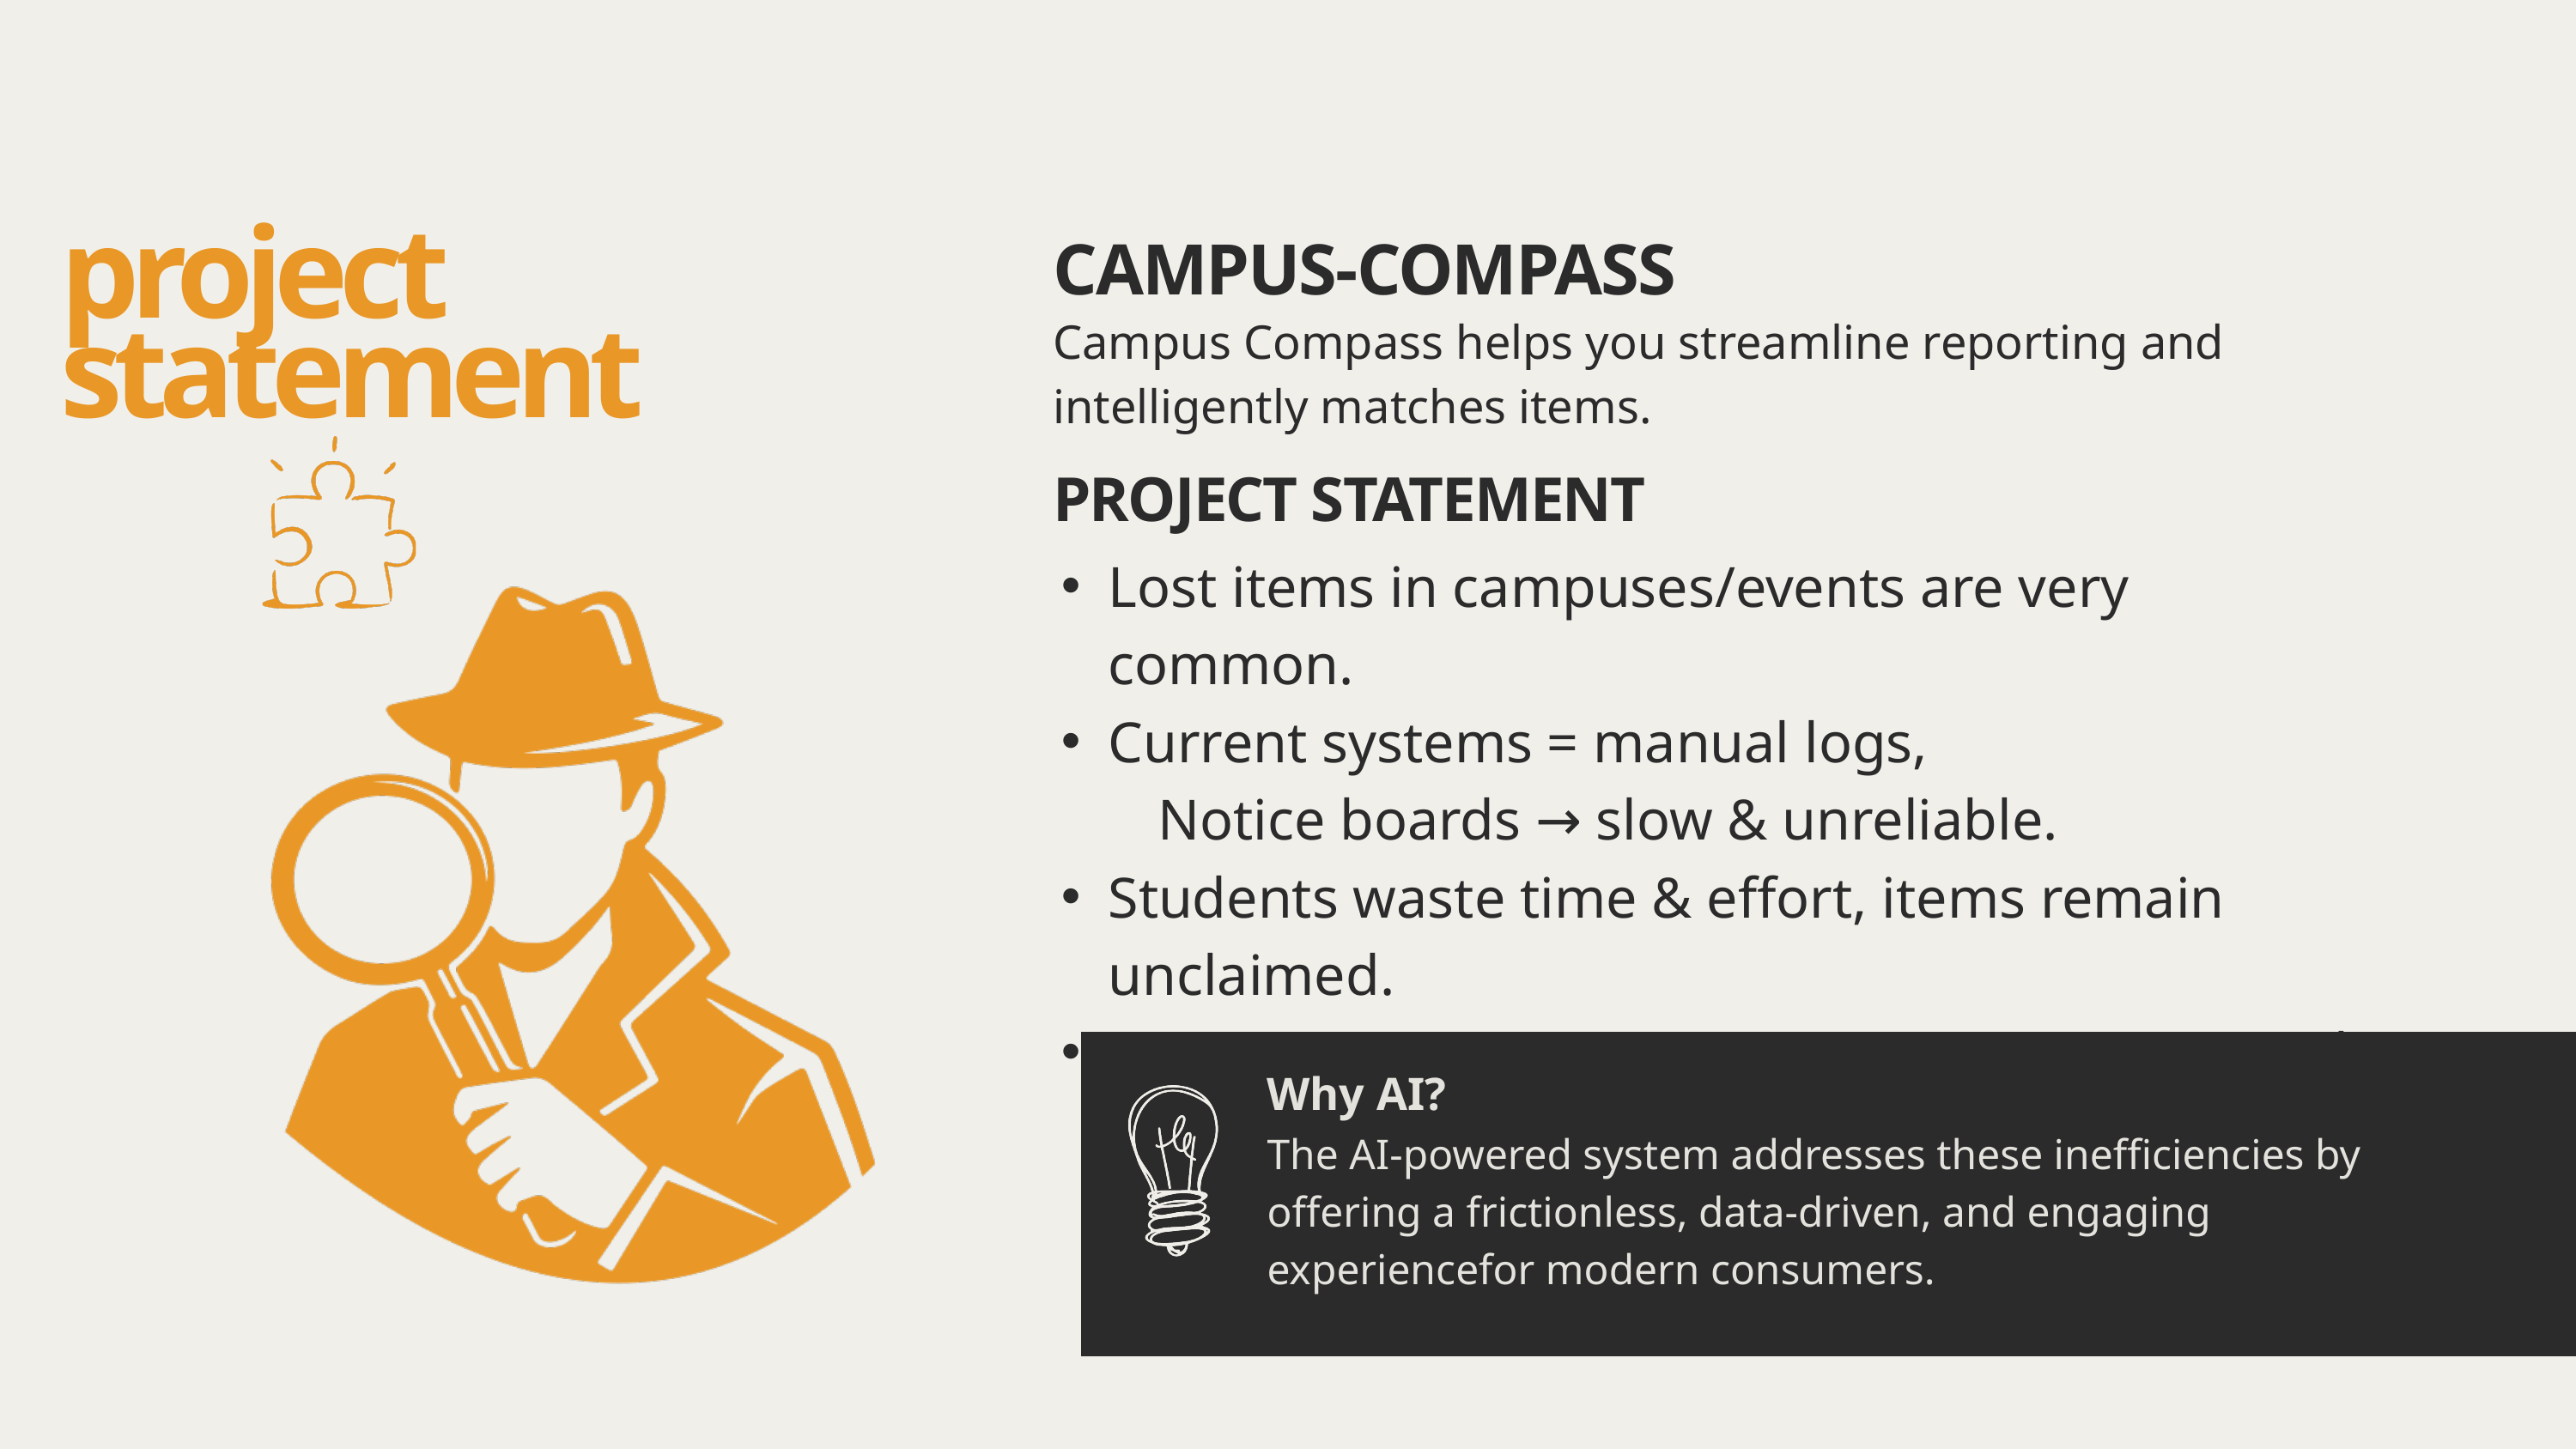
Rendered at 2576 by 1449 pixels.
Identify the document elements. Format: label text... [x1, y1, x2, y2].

text_box The AI-powered system addresses these inefficiencies by offering a frictionless, data-driven, and engaging experiencefor modern consumers. [1267, 1120, 2388, 1294]
text_box CAMPUS-COMPASS [1053, 211, 2413, 303]
text_box Why AI? [1267, 1056, 2388, 1119]
text_box [262, 444, 416, 585]
text_box project statement [60, 242, 997, 444]
text_box Lost items in campuses/events are very common. Current systems = manual logs, Notice boards → slow & unreliable. Students waste time & effort, items remain unclaimed. No transparency / trust in existing Lost & Found. [1013, 540, 2383, 1162]
table_header [1082, 1033, 2576, 1355]
text_box PROJECT STATEMENT [1053, 448, 2413, 534]
text_box Campus Compass helps you streamline reporting and intelligently matches items. [1053, 303, 2413, 433]
text_box [262, 585, 876, 1336]
text_box [1125, 1162, 1224, 1259]
